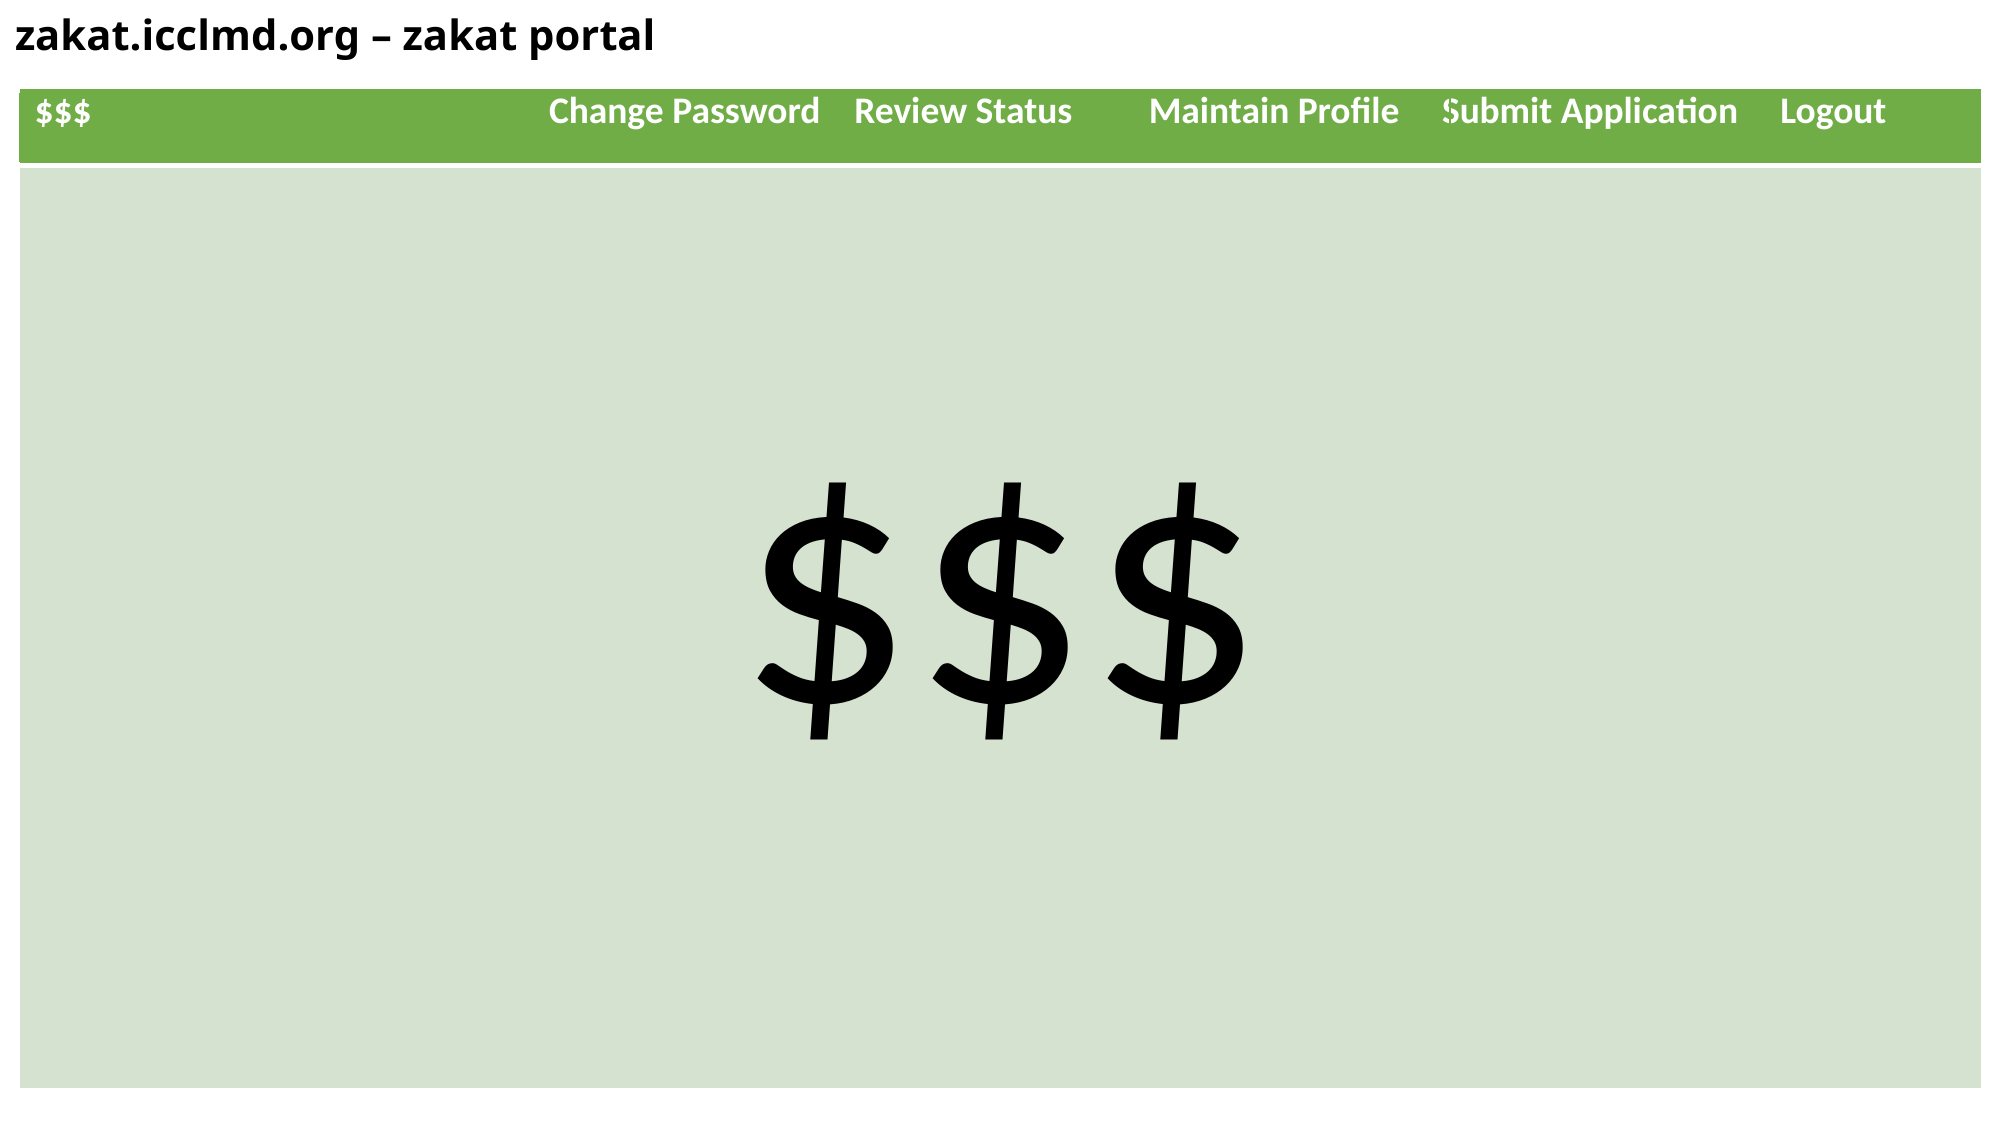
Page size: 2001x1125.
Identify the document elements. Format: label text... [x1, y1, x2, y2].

text_box [543, 91, 836, 160]
text_box [1772, 93, 1945, 161]
table_header $$$ Change Password Review Status Maintain Profile Submit Application Logout [20, 89, 1981, 163]
text_box [1449, 91, 1748, 160]
text_box $$$ [723, 347, 1280, 778]
title zakat.icclmd.org – zakat portal [0, 0, 1000, 74]
text_box [19, 93, 106, 162]
table_cell [20, 168, 1981, 1088]
text_box [850, 91, 1093, 160]
text_box [1141, 91, 1414, 160]
